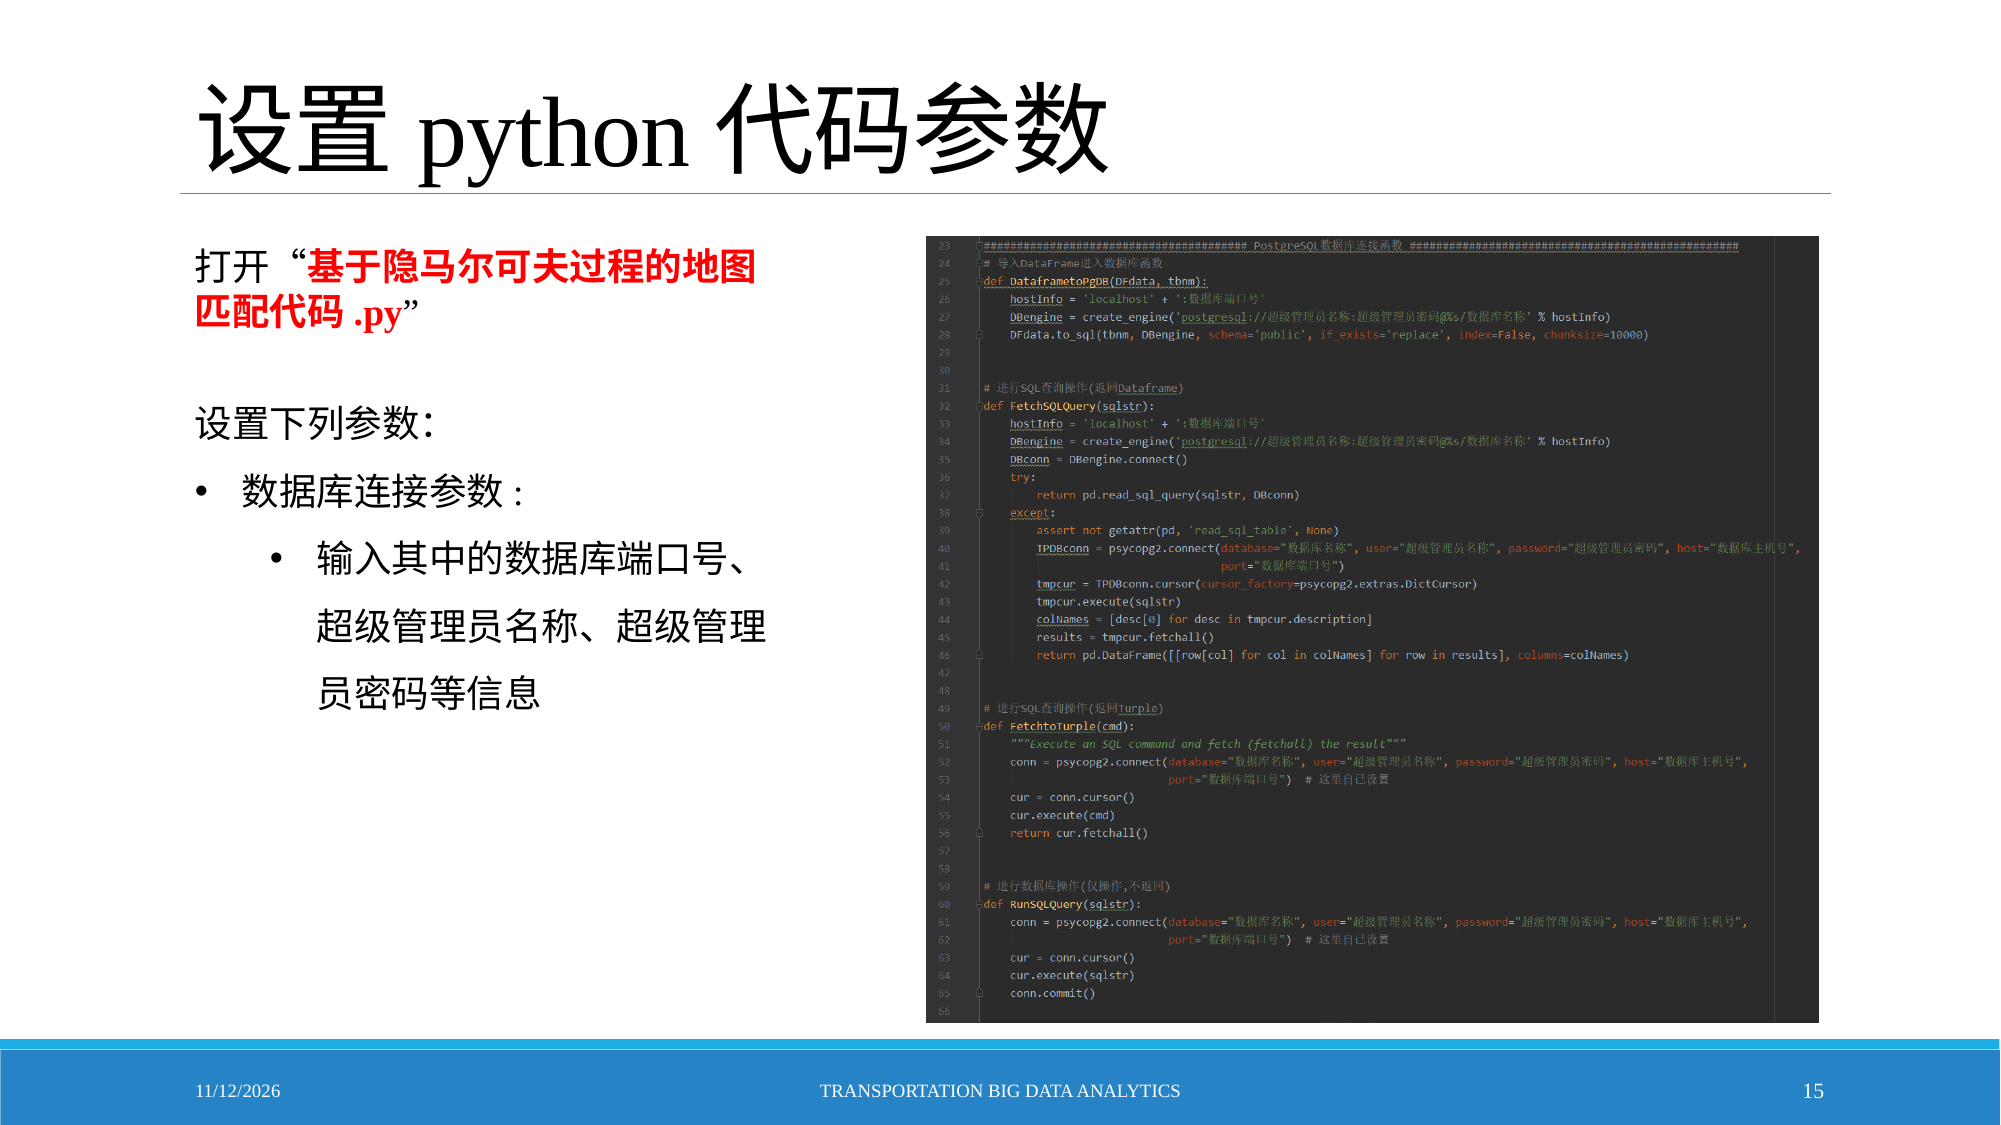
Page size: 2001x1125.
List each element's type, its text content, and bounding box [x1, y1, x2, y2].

slide_number 15 [1624, 1059, 1840, 1120]
picture [925, 235, 1820, 1024]
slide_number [180, 1059, 586, 1120]
title 设置python代码参数 [180, 43, 1830, 195]
footer Transportation Big Data Analytics [604, 1059, 1396, 1120]
text_box 打开“基于隐马尔可夫过程的地图匹配代码.py” 设置下列参数： 数据库连接参数: 输入其中的数据库端口号、超级管理员名称、超级管理员密码等信息 [179, 235, 810, 1023]
